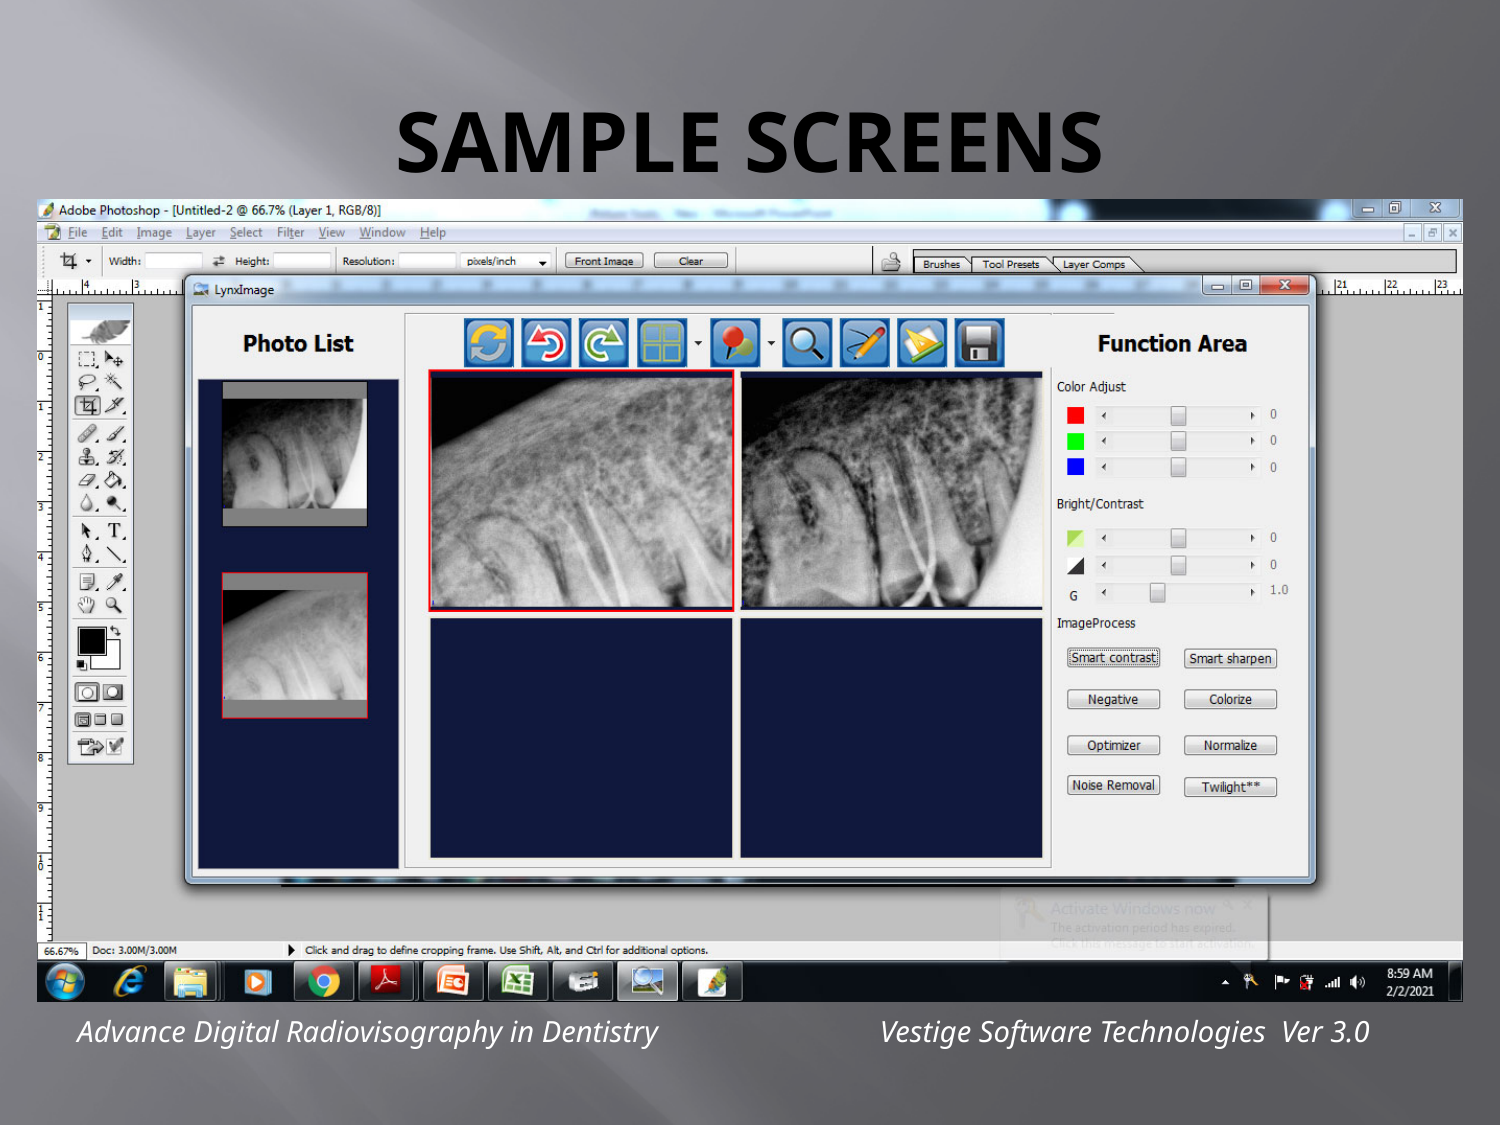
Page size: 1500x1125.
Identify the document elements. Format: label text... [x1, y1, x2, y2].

picture [37, 199, 1463, 1002]
title SAMPLE SCREENS [75, 45, 1425, 199]
text_box Advance Digital Radiovisography in Dentistry Vestige Software Technologies Ver 3.0 [62, 1039, 1413, 1088]
